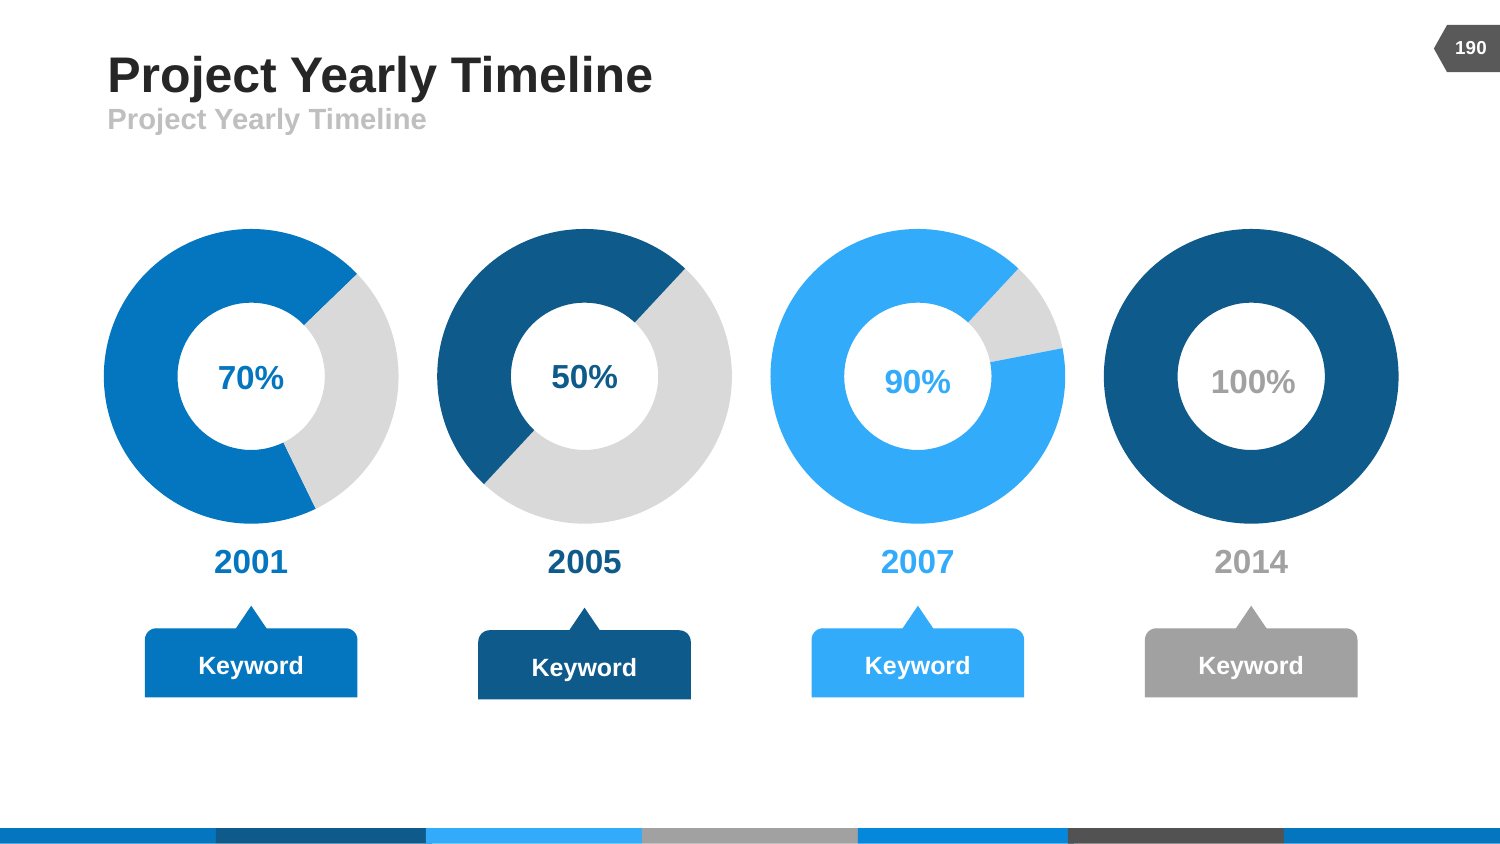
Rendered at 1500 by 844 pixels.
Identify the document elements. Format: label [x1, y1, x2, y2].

title [107, 43, 1033, 102]
text_box [477, 607, 692, 700]
text_box [811, 605, 1025, 698]
text_box [97, 213, 405, 581]
slide_number [1439, 24, 1500, 70]
list [107, 101, 783, 135]
text_box [1097, 213, 1405, 581]
text_box [764, 213, 1072, 581]
text_box [430, 213, 739, 581]
text_box [1144, 605, 1358, 698]
text_box [144, 605, 358, 698]
